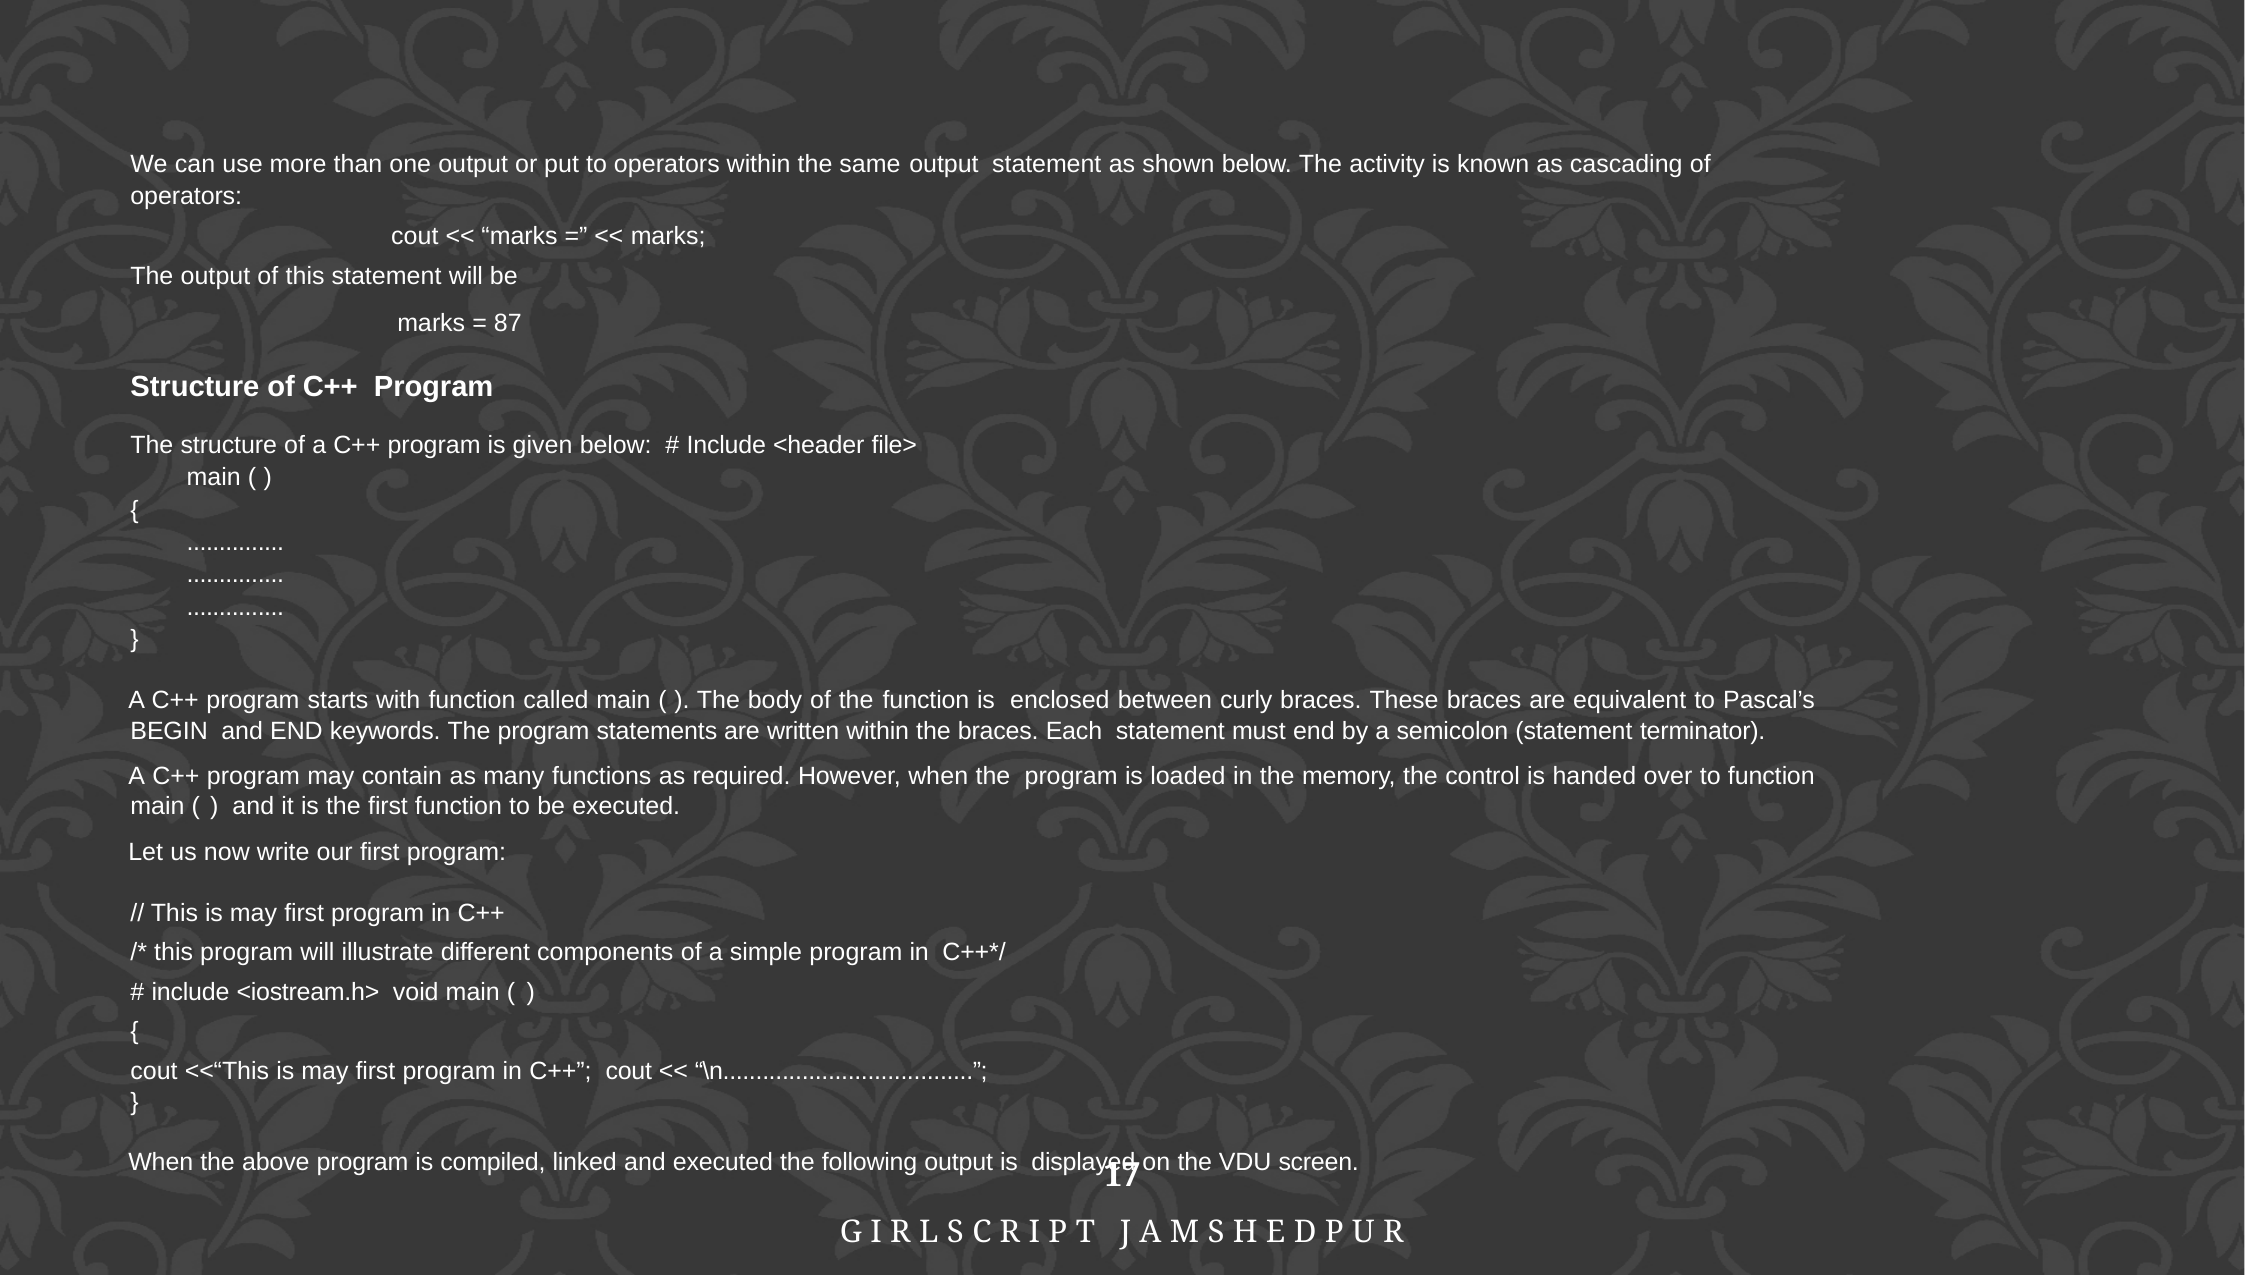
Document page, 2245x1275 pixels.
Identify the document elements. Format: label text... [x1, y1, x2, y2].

footer GIRLSCRIPT JAMSHEDPUR [355, 1205, 1889, 1261]
slide_number 17 [991, 1147, 1254, 1205]
text_box We can use more than one output or put to operators within the same output statement as shown below. The activity is known as cascading of operators: cout << “marks =” << marks; The output of this statement will be marks = 87 Structure of C++ Program The structure of a C++ program is given below: # Include <header file> main ( ) { ............... ............... ............... } A C++ program starts with function called main ( ). The body of the function is enclosed between curly braces. These braces are equivalent to Pascal’s BEGIN and END keywords. The program statements are written within the braces. Each statement must end by a semicolon (statement terminator). A C++ program may contain as many functions as required. However, when the program is loaded in the memory, the control is handed over to function main ( ) and it is the first function to be executed. Let us now write our first program: // This is may first program in C++ /* this program will illustrate different components of a simple program in C++*/ # include <iostream.h> void main ( ) { cout <<“This is may first program in C++”; cout << “\n......................................”; } When the above program is compiled, linked and executed the following output is displayed on the VDU screen. [128, 82, 2116, 1175]
